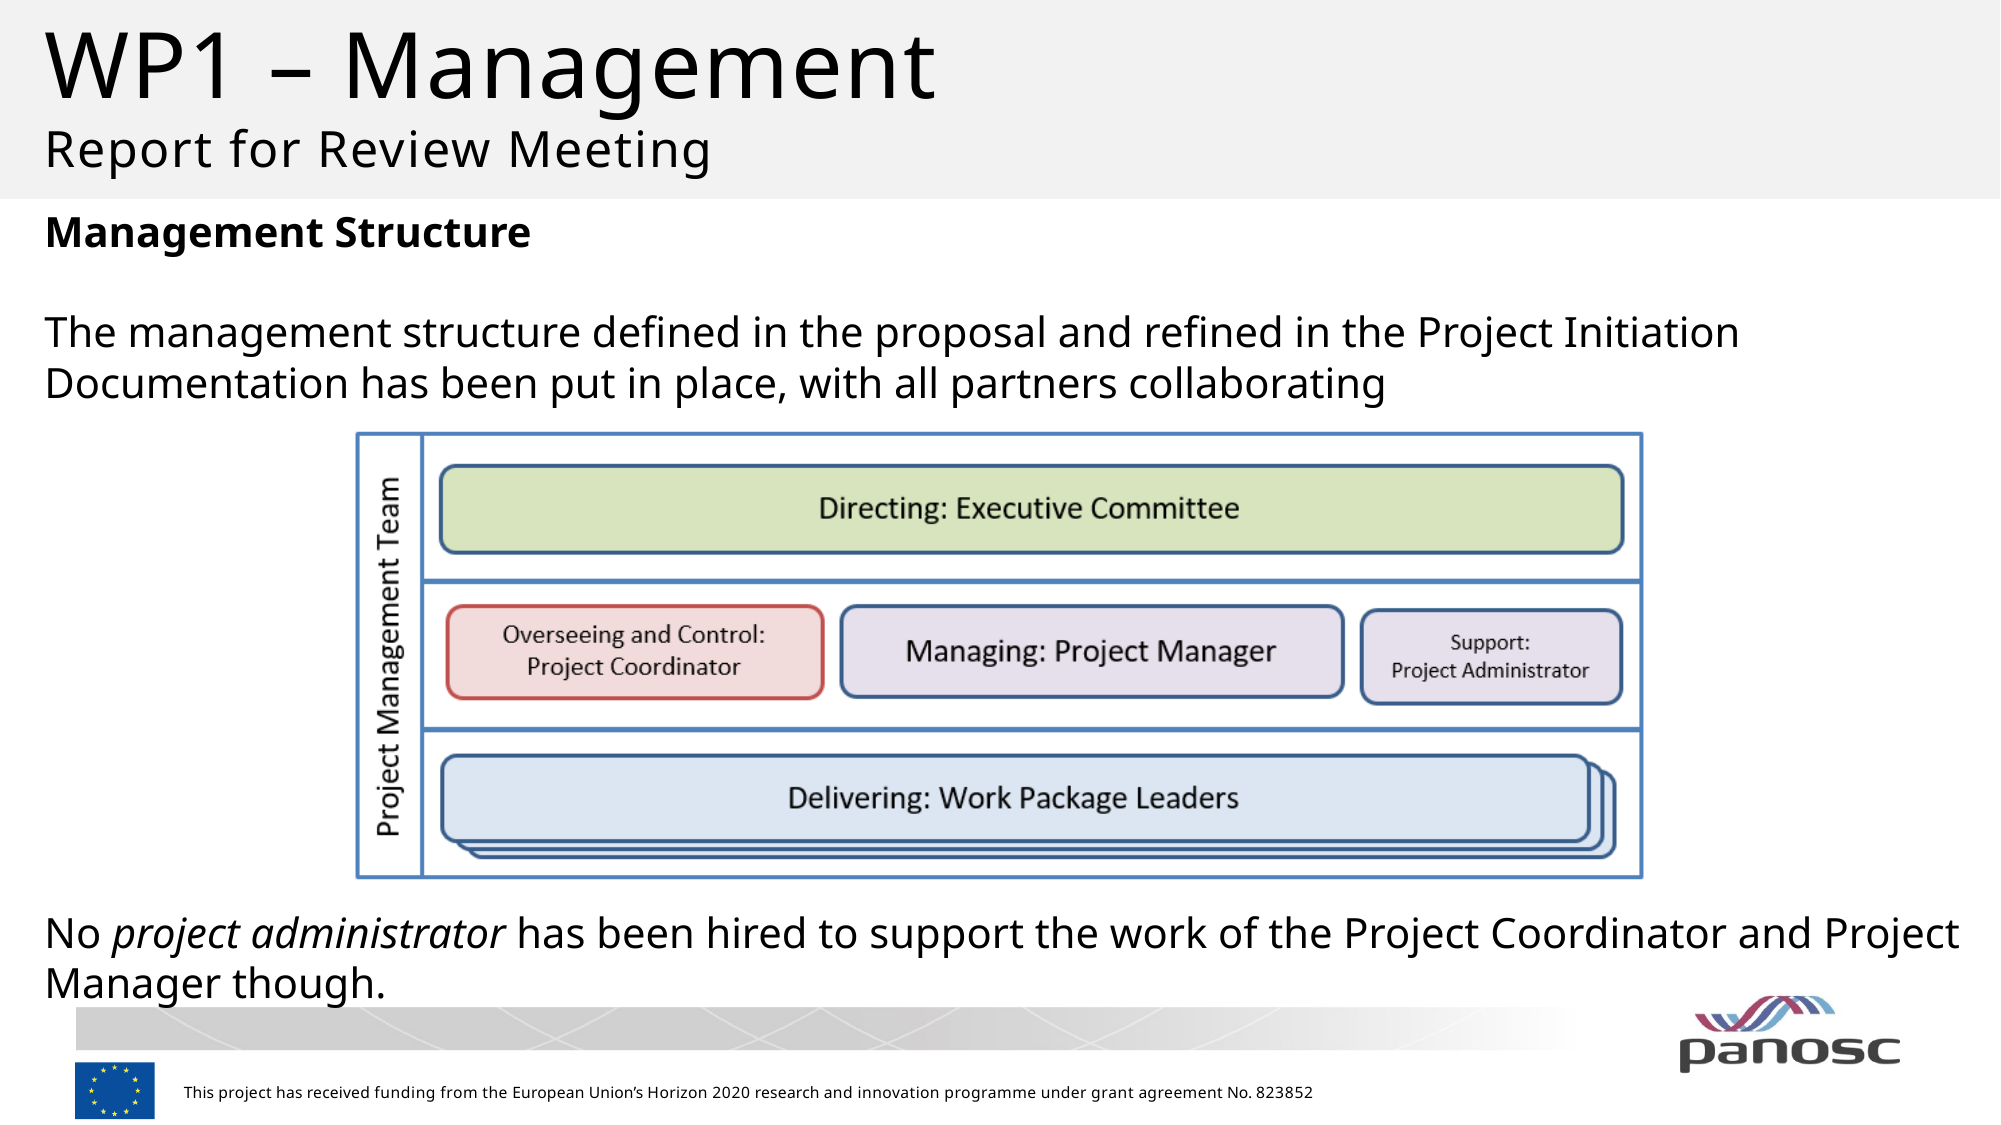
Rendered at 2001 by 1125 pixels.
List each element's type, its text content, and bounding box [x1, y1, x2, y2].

picture [348, 424, 1652, 885]
text_box Management Structure The management structure defined in the proposal and refined in the Project Initiation Documentation has been put in place, with all partners collaborating No project administrator has been hired to support the work of the Project Coordinator and Project Manager though. [0, 198, 2000, 1125]
text_box WP1 – Management Report for Review Meeting [0, 0, 2000, 198]
